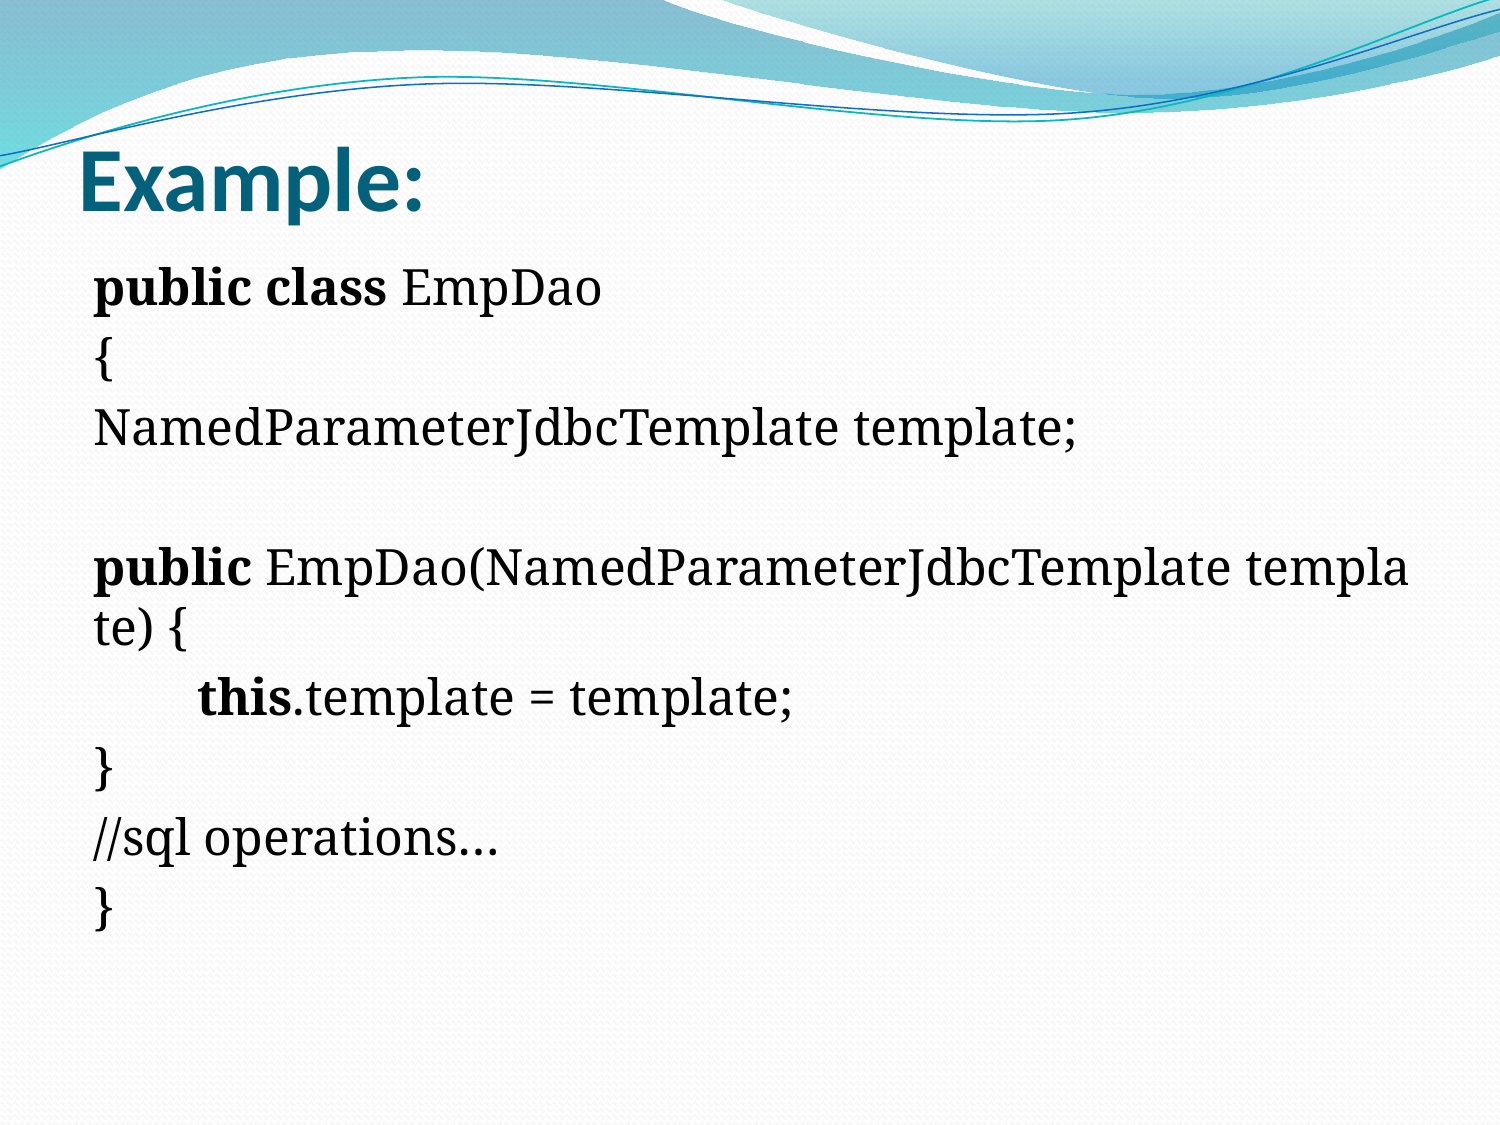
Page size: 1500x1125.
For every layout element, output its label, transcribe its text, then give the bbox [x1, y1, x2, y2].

title Example: [78, 42, 1429, 231]
list public class EmpDao { NamedParameterJdbcTemplate template; public EmpDao(NamedParameterJdbcTemplate template) { this.template = template; } //sql operations… } [78, 247, 1429, 1123]
